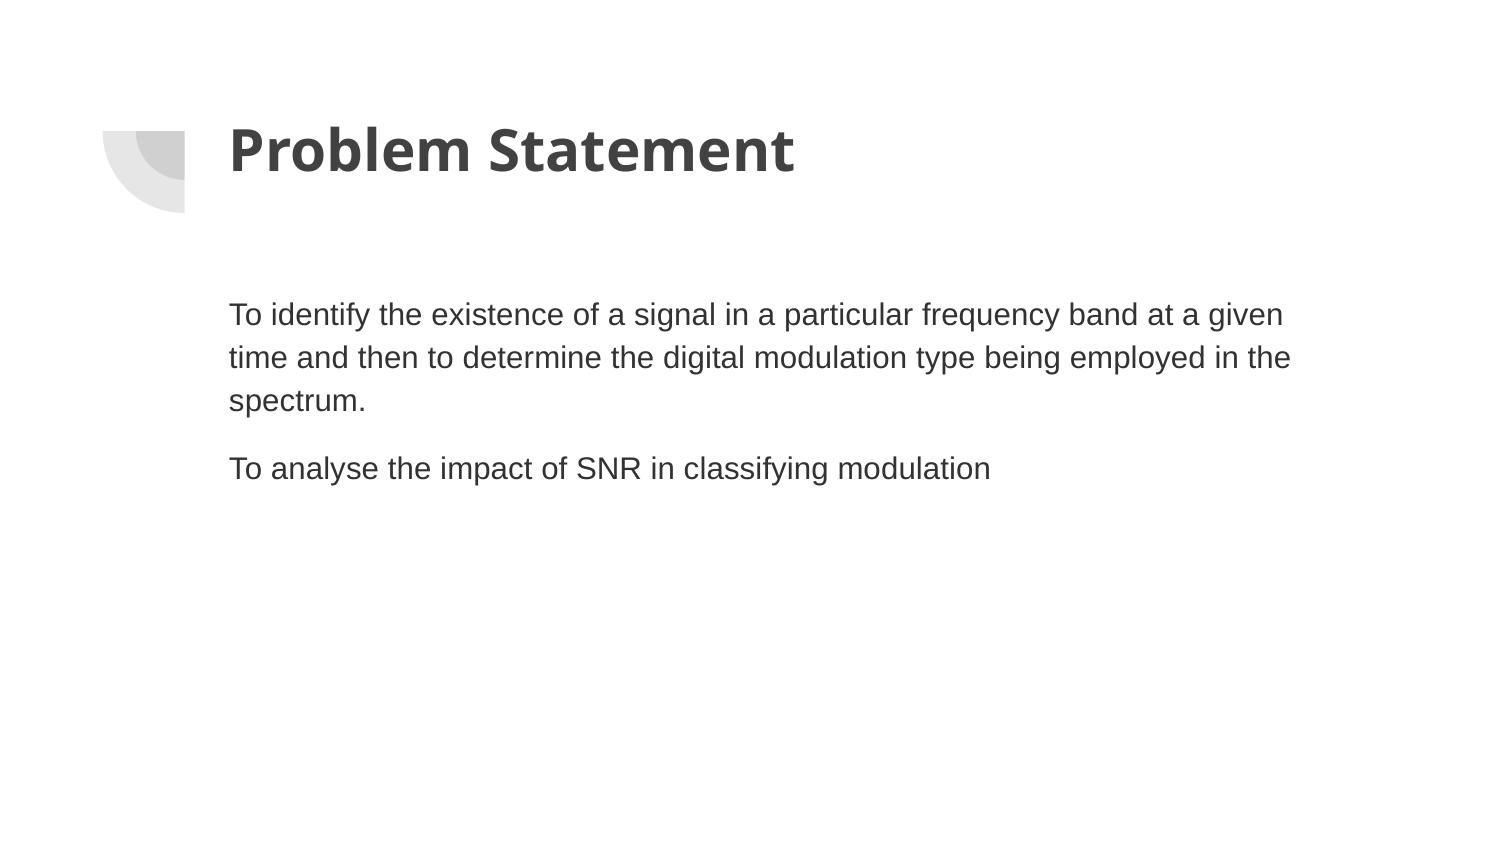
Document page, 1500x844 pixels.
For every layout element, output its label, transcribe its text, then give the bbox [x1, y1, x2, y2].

title Problem Statement [213, 98, 1368, 237]
list To identify the existence of a signal in a particular frequency band at a given time and then to determine the digital modulation type being employed in the spectrum. To analyse the impact of SNR in classifying modulation [213, 273, 1368, 691]
